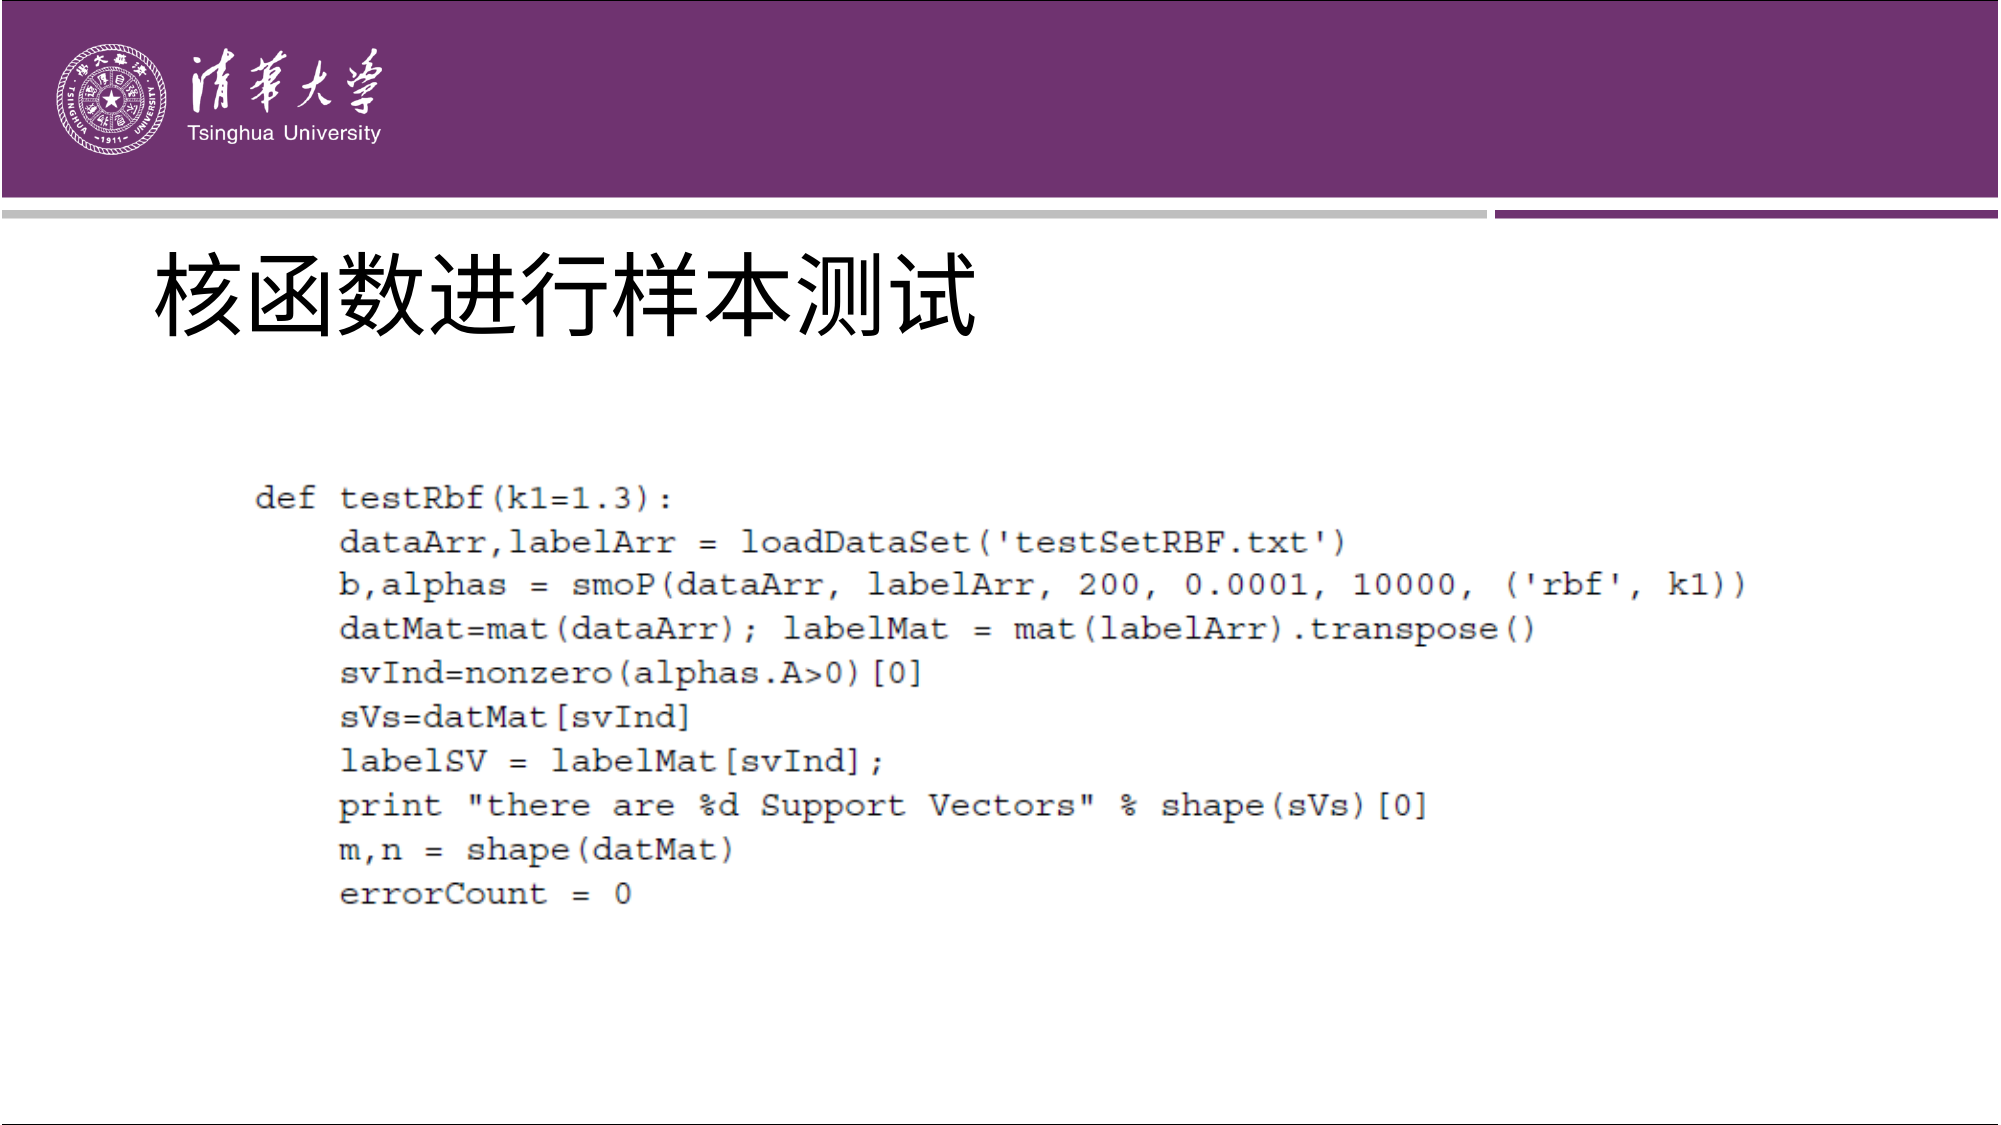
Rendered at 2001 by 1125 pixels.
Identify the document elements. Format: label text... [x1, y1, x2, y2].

text_box 核函数进行样本测试 [137, 190, 1863, 409]
picture [2, 0, 1998, 1125]
